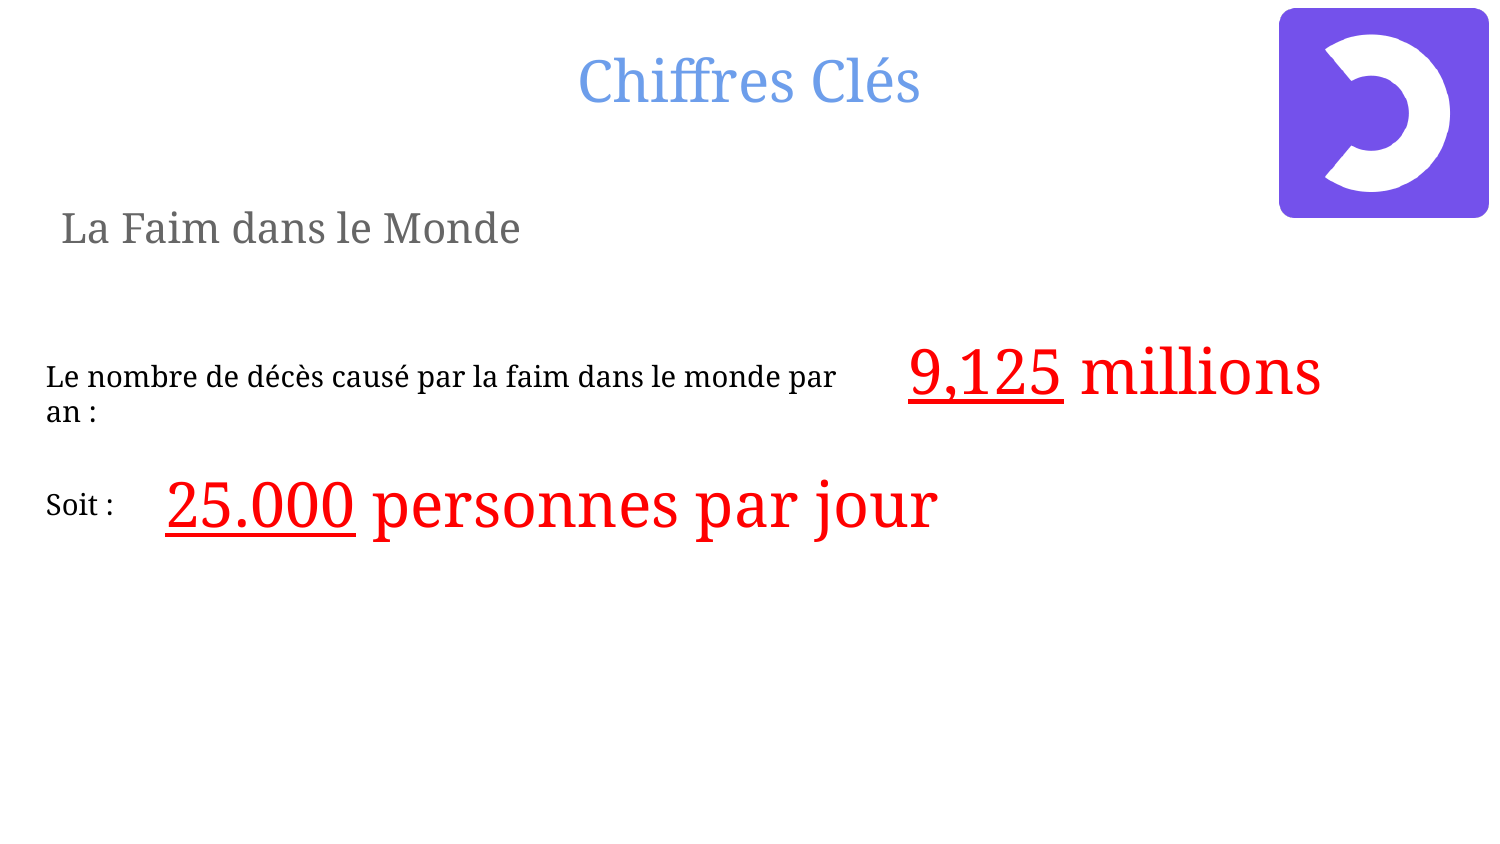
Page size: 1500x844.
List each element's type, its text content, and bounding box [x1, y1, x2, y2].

text_box Soit : [30, 470, 133, 524]
text_box La Faim dans le Monde [46, 186, 557, 255]
title Chiffres Clés [556, 29, 944, 124]
text_box 25.000 personnes par jour [150, 450, 1020, 556]
text_box 9,125 millions [893, 316, 1404, 411]
text_box Le nombre de décès causé par la faim dans le monde par an : [30, 343, 875, 406]
picture [1279, 8, 1489, 219]
